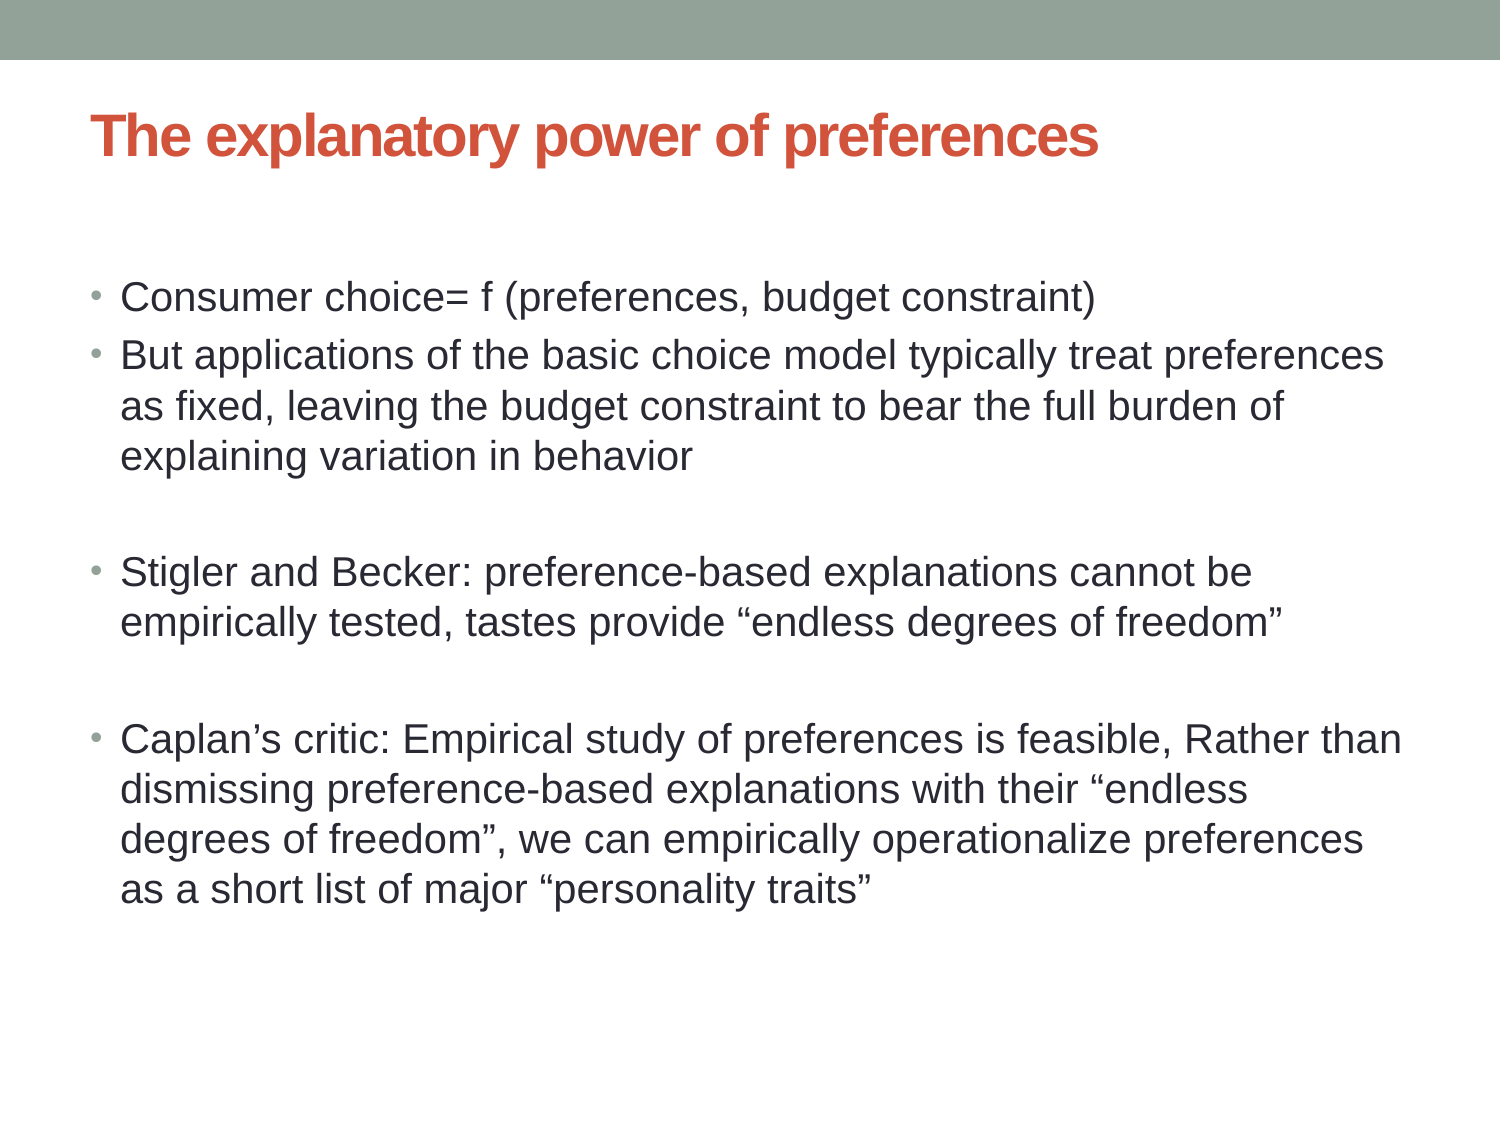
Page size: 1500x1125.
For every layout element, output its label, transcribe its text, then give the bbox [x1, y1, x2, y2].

title The explanatory power of preferences [75, 87, 1425, 250]
list Consumer choice= f (preferences, budget constraint) But applications of the basic choice model typically treat preferences as fixed, leaving the budget constraint to bear the full burden of explaining variation in behavior Stigler and Becker: preference-based explanations cannot be empirically tested, tastes provide “endless degrees of freedom” Caplan’s critic: Empirical study of preferences is feasible, Rather than dismissing preference-based explanations with their “endless degrees of freedom”, we can empirically operationalize preferences as a short list of major “personality traits” [75, 262, 1425, 1063]
